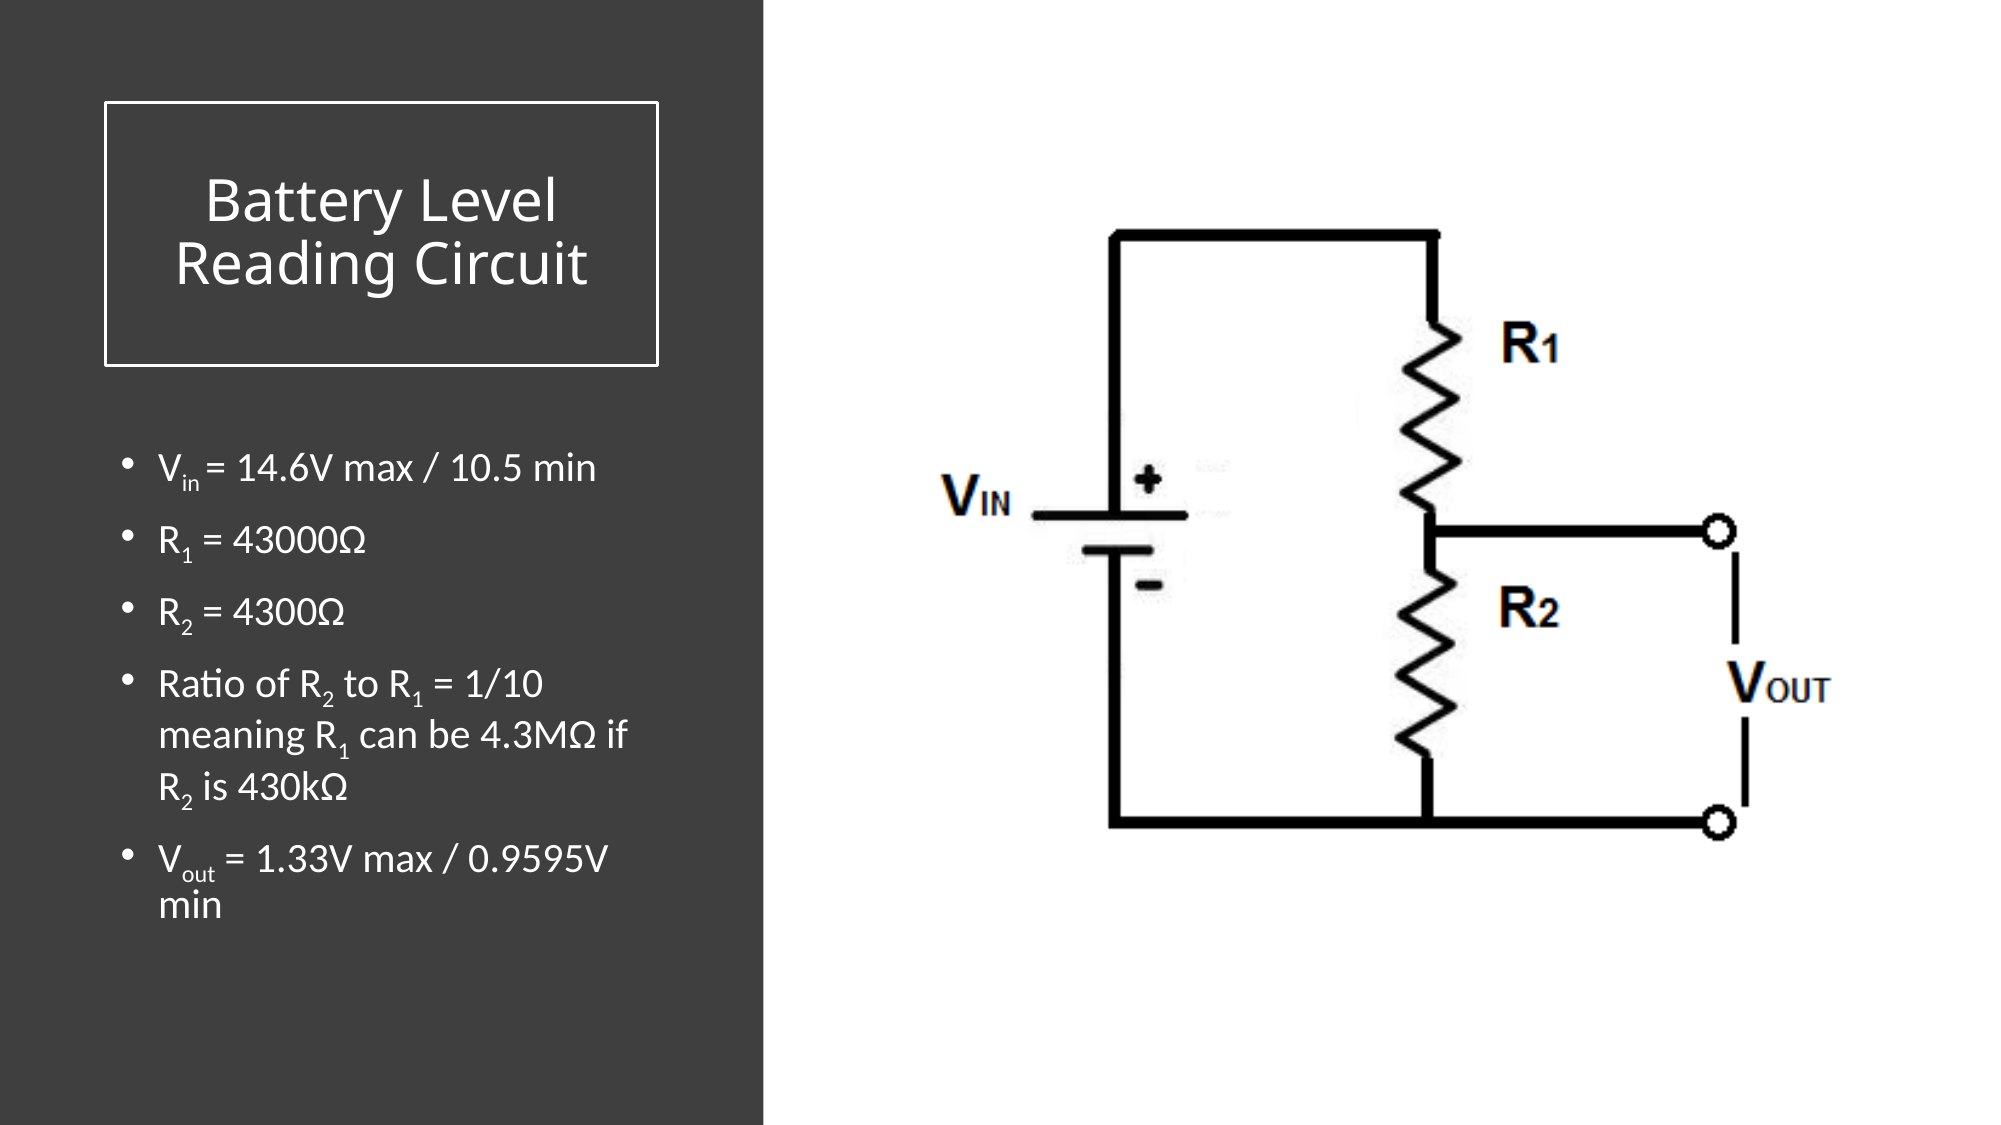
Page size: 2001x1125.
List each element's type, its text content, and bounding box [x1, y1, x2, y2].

picture [869, 191, 1895, 907]
title Battery Level Reading Circuit [105, 102, 658, 366]
text_box [0, 0, 764, 1125]
list V­in = 14.6V max / 10.5 min R1 = 43000Ω R2 = 4300Ω Ratio of R2 to R1 = 1/10 meaning R1 can be 4.3MΩ if R2 is 430kΩ Vout = 1.33V max / 0.9595V min [105, 432, 658, 994]
